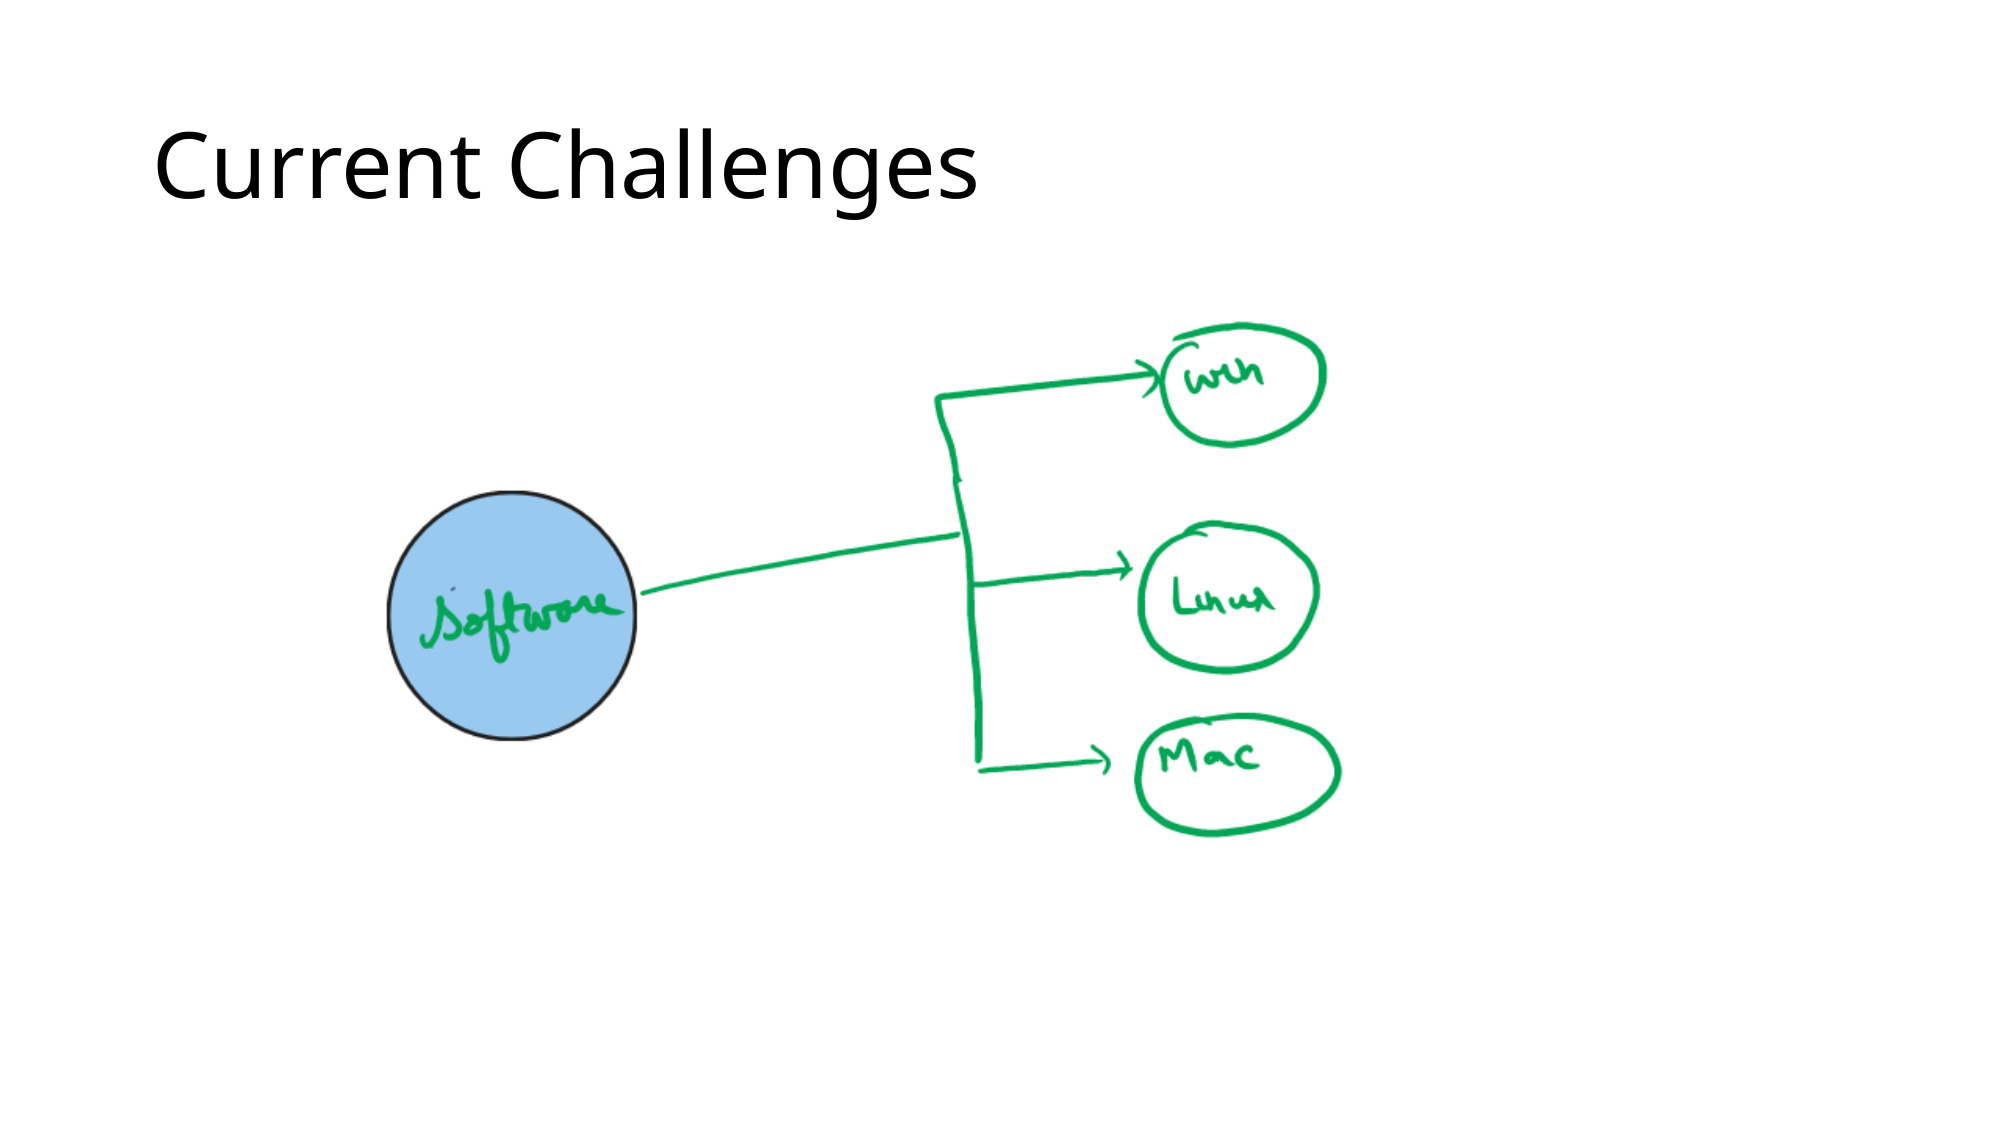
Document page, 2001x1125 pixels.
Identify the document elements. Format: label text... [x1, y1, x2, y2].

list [237, 308, 1763, 1004]
title Current Challenges [137, 59, 1863, 278]
